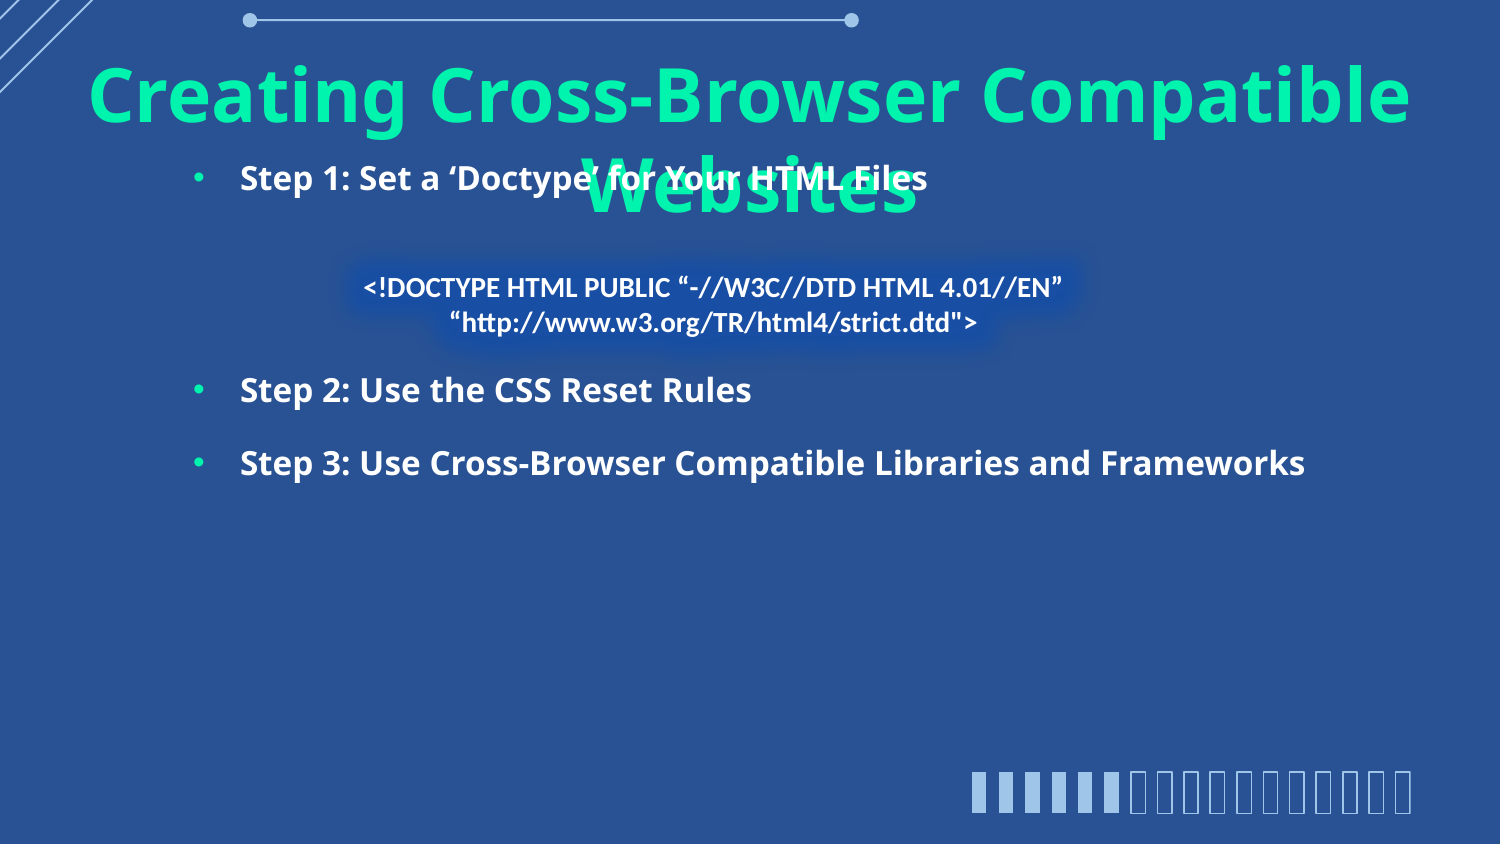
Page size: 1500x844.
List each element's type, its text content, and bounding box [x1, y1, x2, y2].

text_box <!DOCTYPE HTML PUBLIC “-//W3C//DTD HTML 4.01//EN” “http://www.w3.org/TR/html4/strict.dtd"> [338, 261, 1089, 346]
title Creating Cross-Browser Compatible Websites [16, 47, 1484, 128]
list Step 1: Set a ‘Doctype’ for Your HTML Files Step 2: Use the CSS Reset Rules Step 3: Use Cross-Browser Compatible Libraries and Frameworks [118, 157, 1382, 703]
